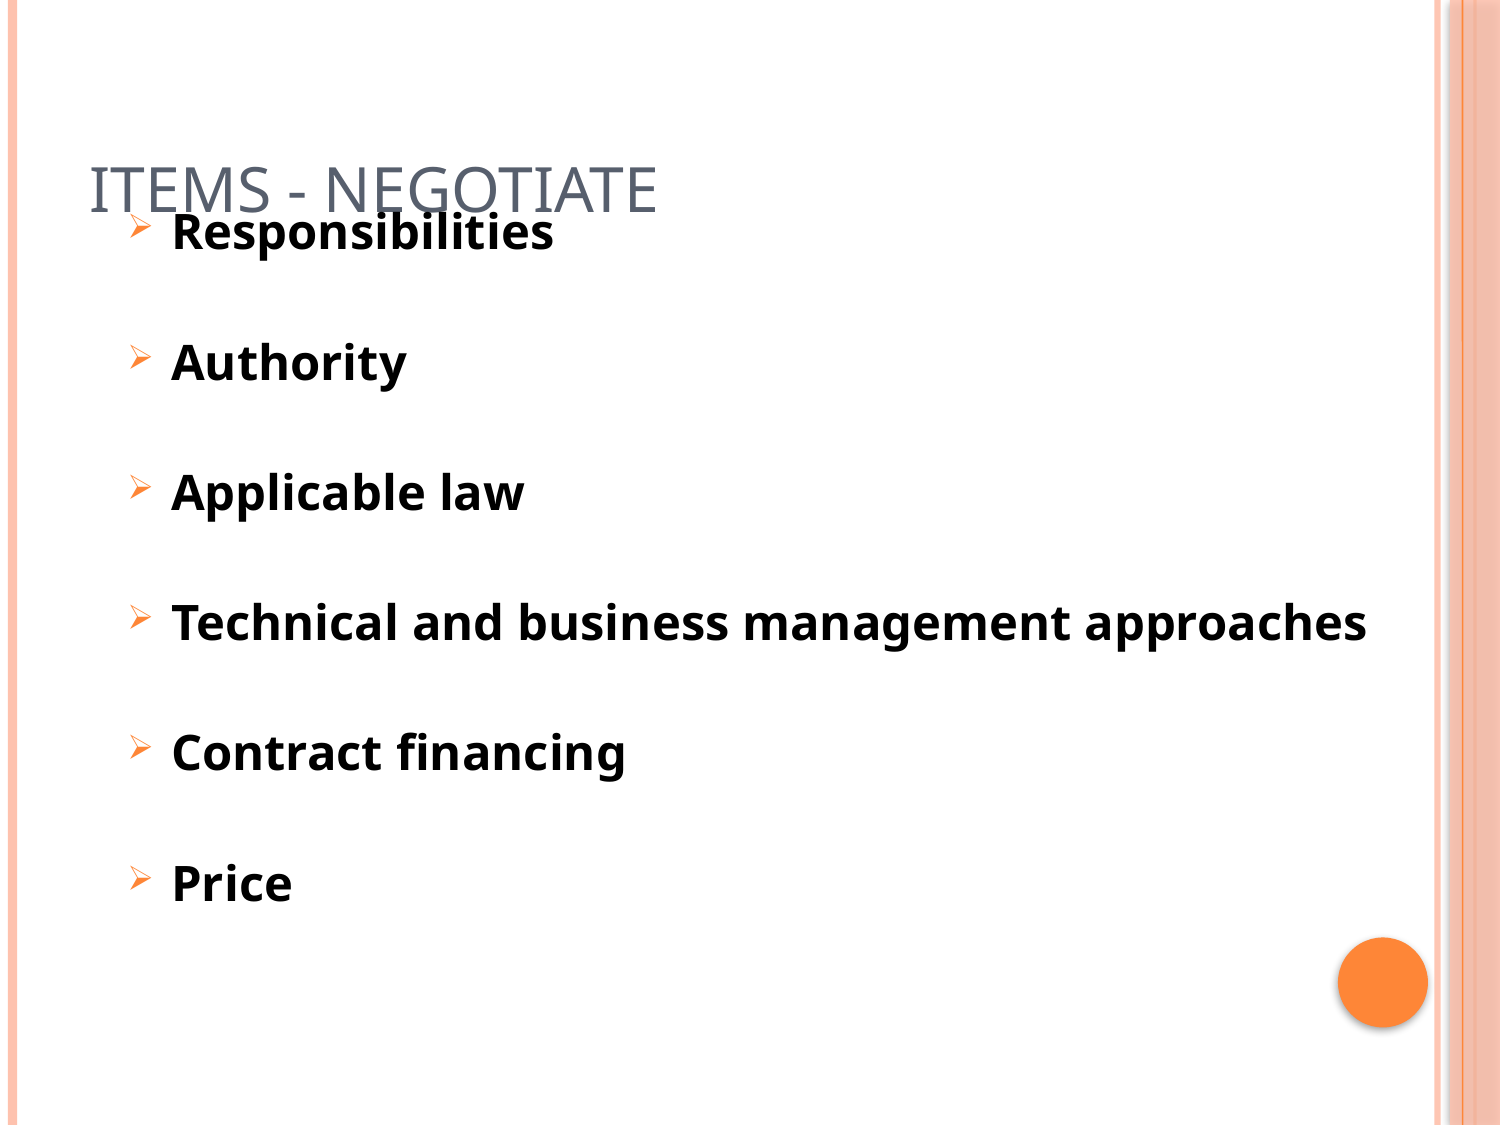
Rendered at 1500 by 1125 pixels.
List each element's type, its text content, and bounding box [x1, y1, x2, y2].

list Responsibilities Authority Applicable law Technical and business management approaches Contract financing Price [112, 200, 1388, 975]
title Items - Negotiate [75, 45, 1300, 233]
